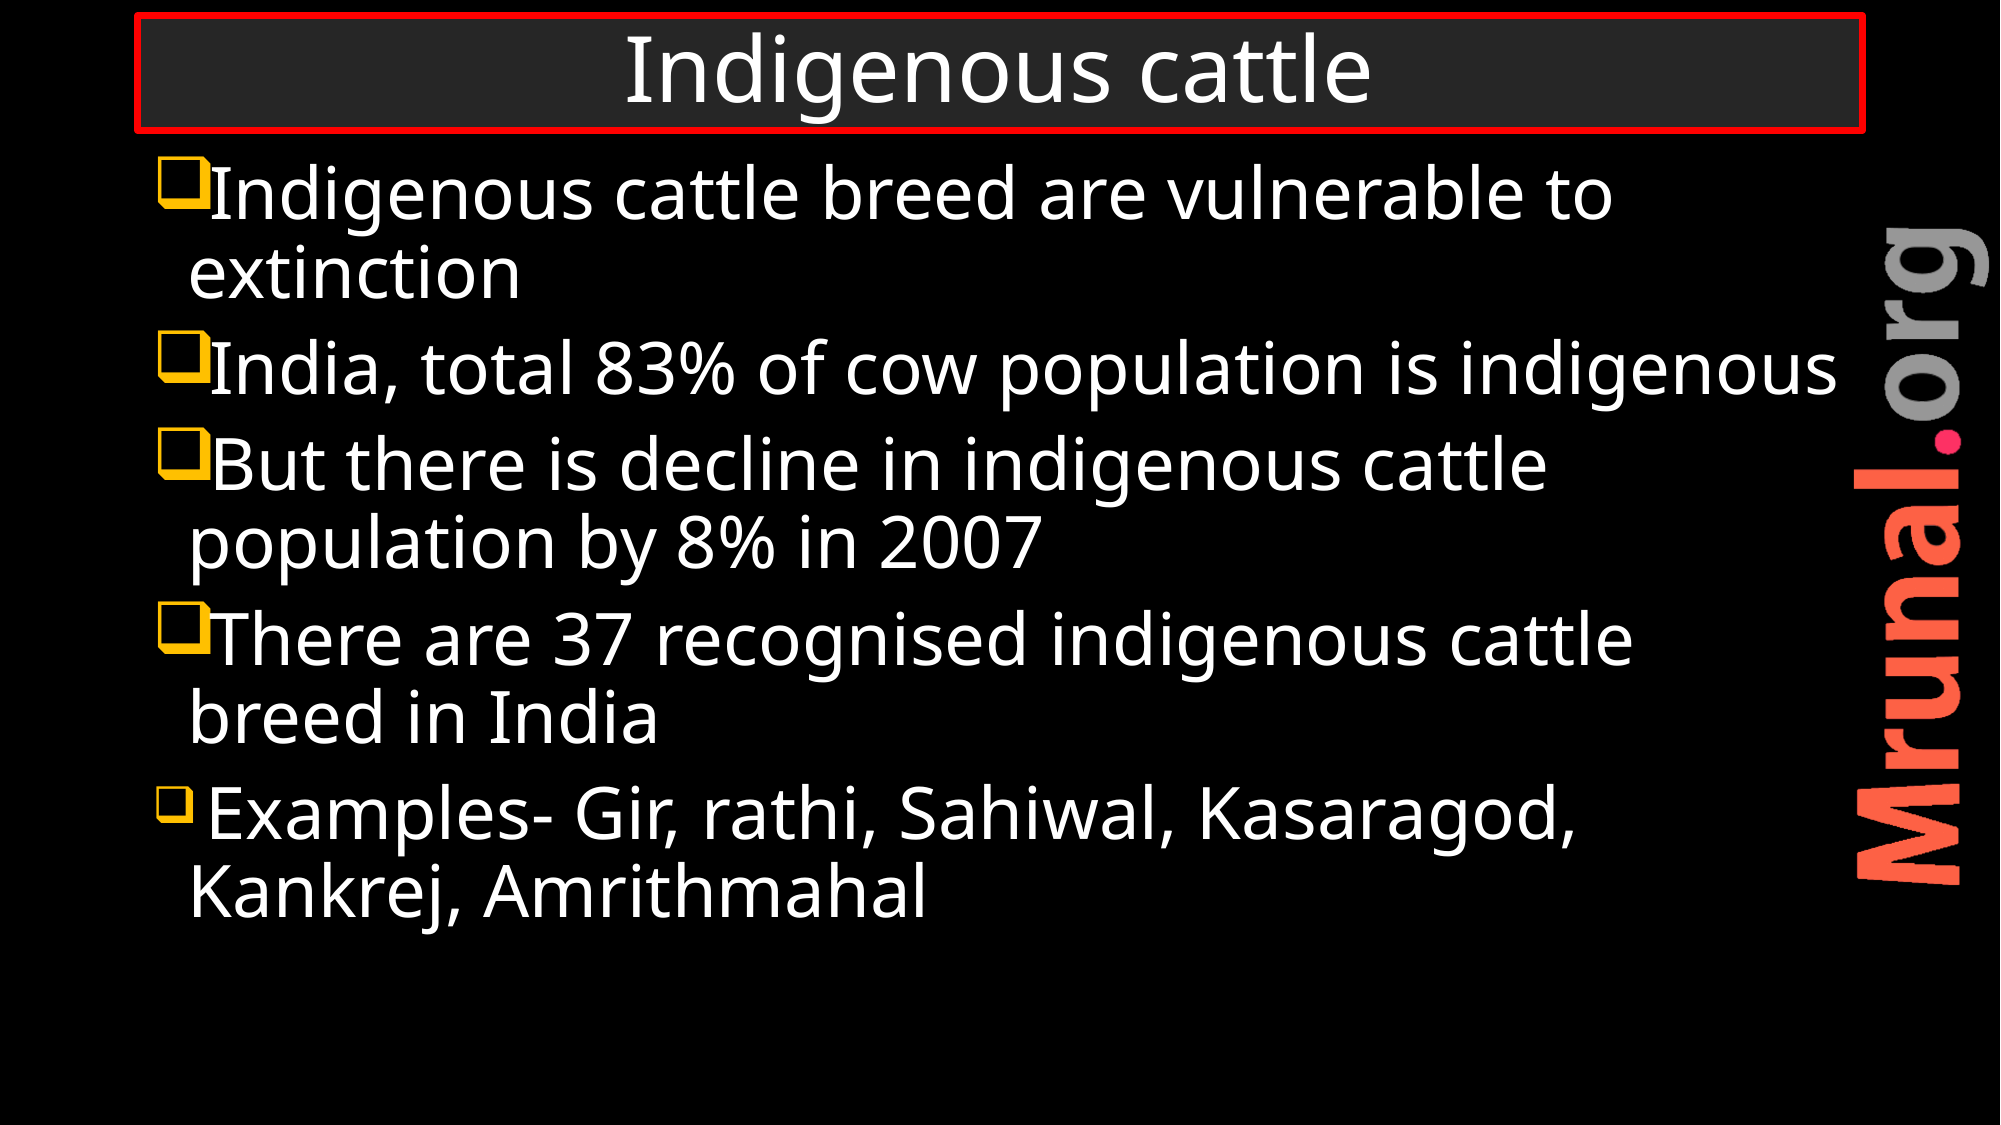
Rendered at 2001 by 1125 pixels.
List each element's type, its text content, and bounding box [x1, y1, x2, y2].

list Indigenous cattle breed are vulnerable to extinction India, total 83% of cow population is indigenous But there is decline in indigenous cattle population by 8% in 2007 There are 37 recognised indigenous cattle breed in India Examples- Gir, rathi, Sahiwal, Kasaragod, Kankrej, Amrithmahal [137, 149, 1863, 1014]
picture [1863, 223, 2000, 894]
title Indigenous cattle [134, 12, 1866, 134]
